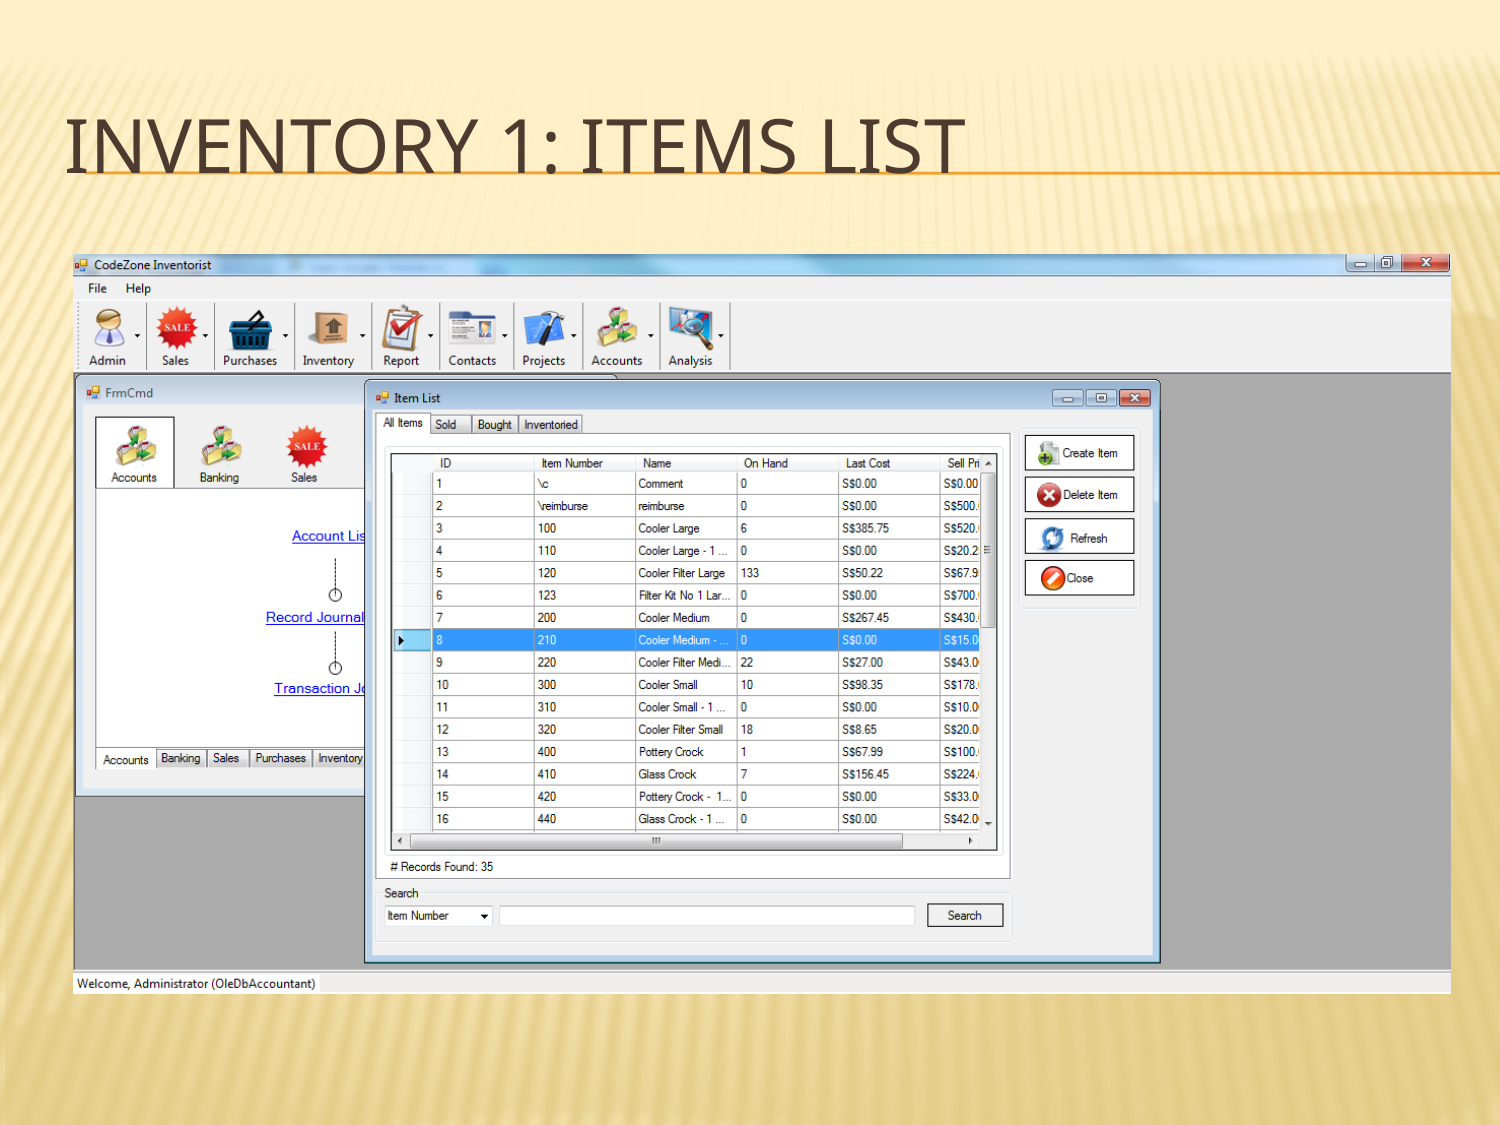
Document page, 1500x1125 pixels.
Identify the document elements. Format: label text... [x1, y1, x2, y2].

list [72, 254, 1452, 998]
title Inventory 1: items List [50, 75, 1475, 213]
